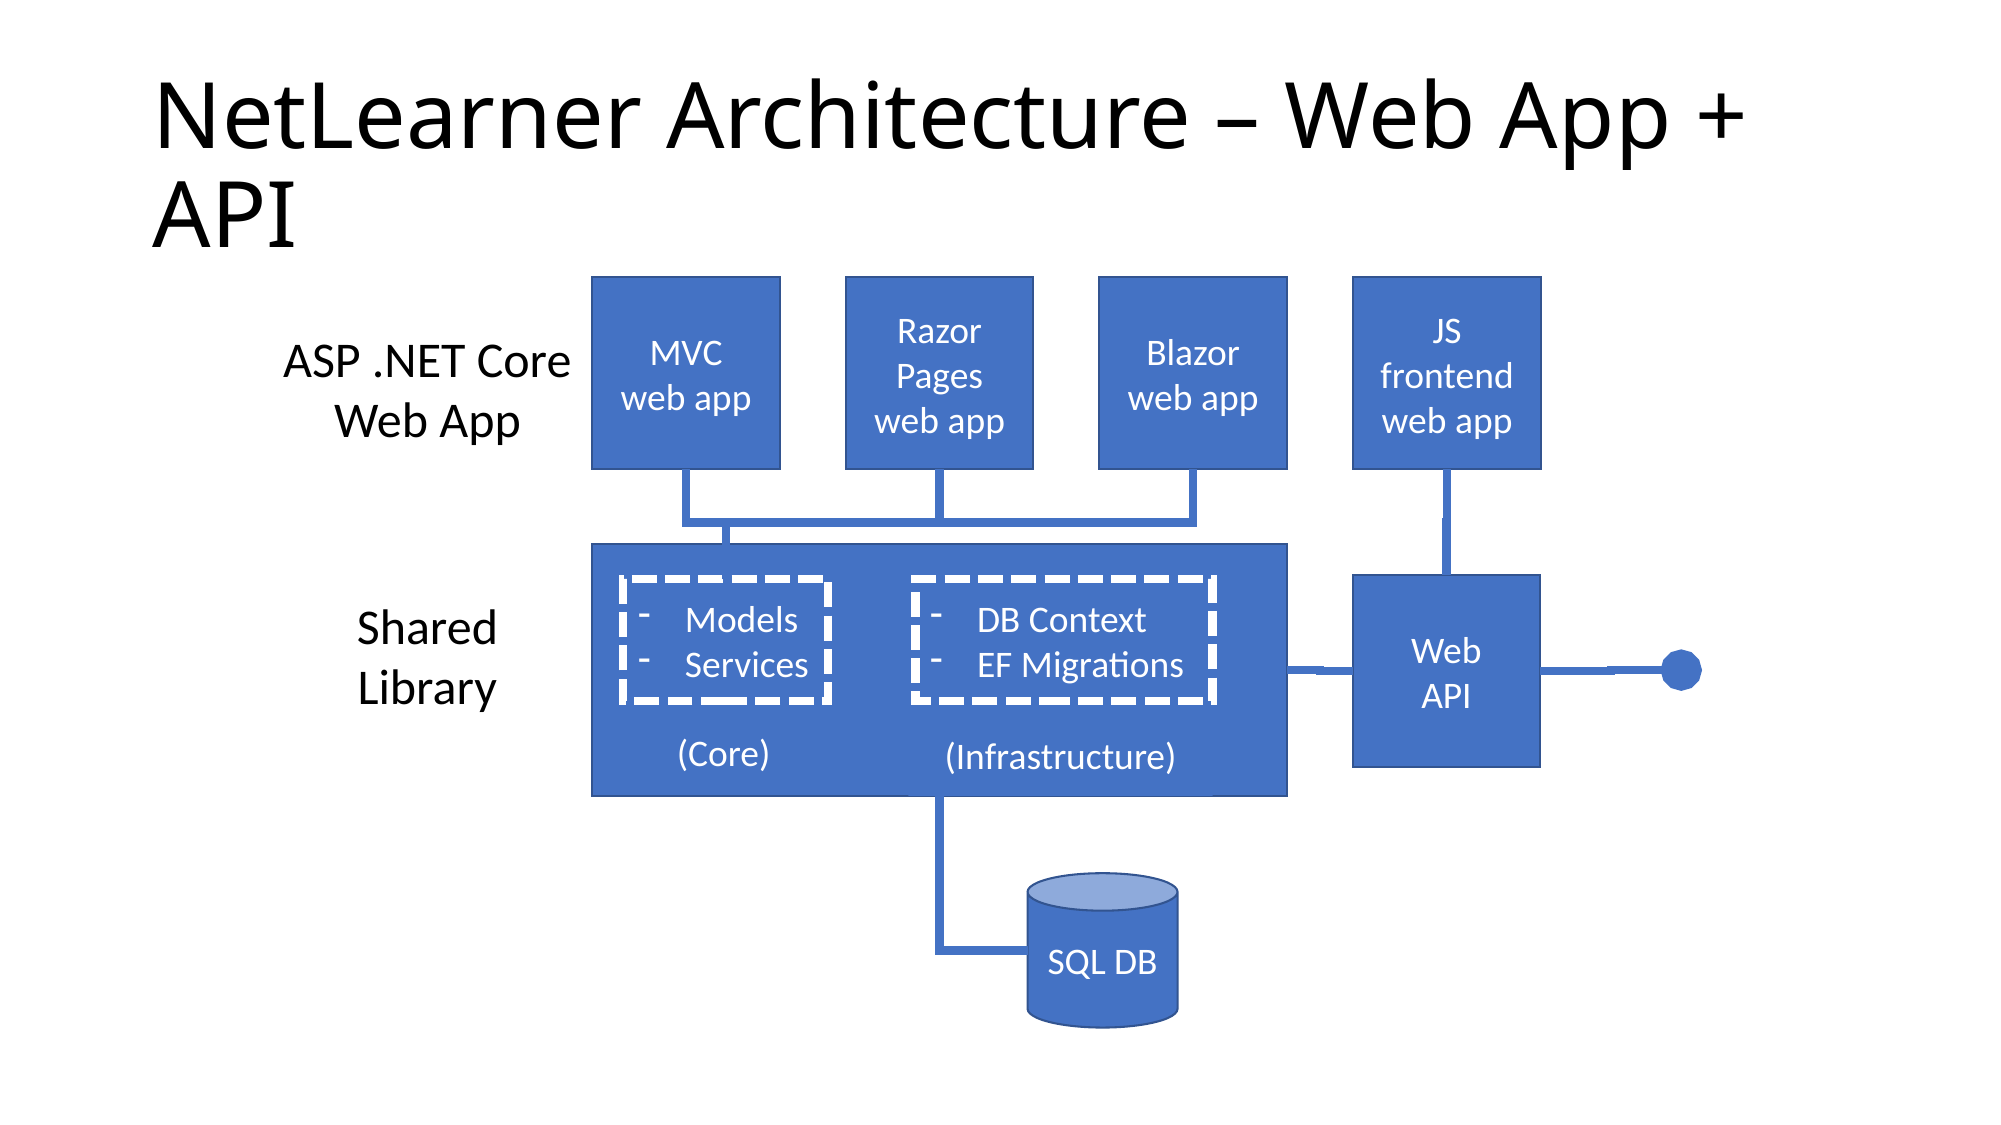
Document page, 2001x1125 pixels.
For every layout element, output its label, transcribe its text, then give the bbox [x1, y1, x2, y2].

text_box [266, 277, 1682, 1028]
title NetLearner Architecture – Web App + API [137, 59, 1863, 278]
